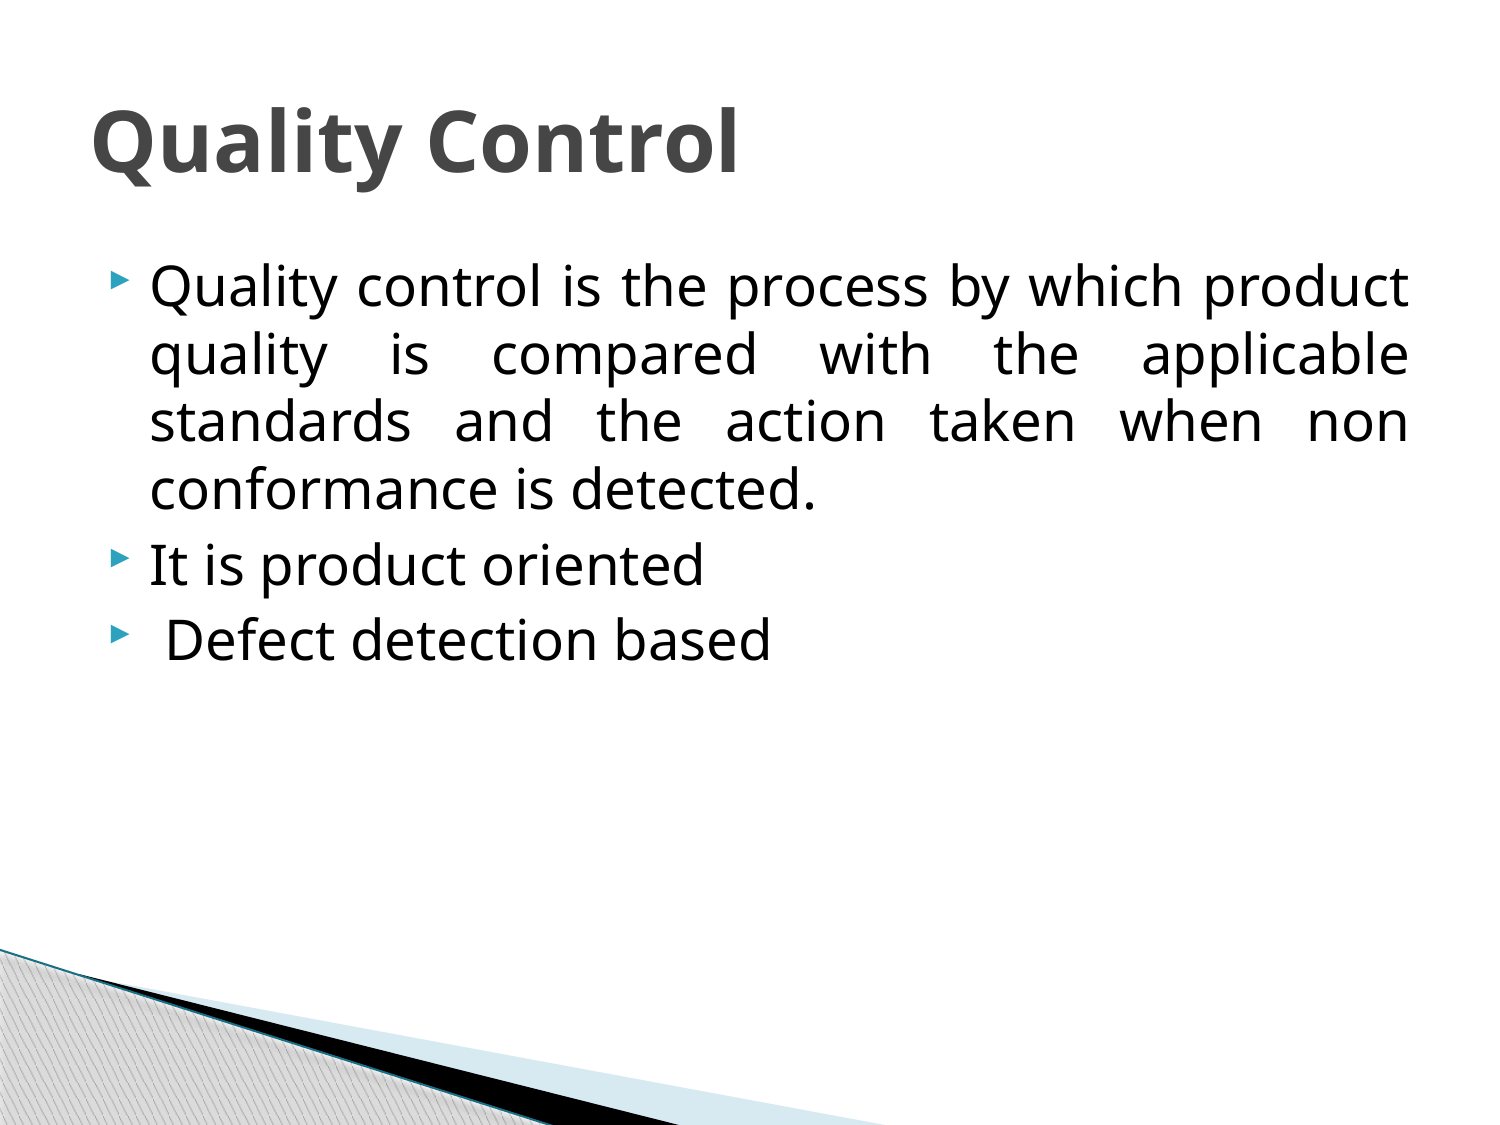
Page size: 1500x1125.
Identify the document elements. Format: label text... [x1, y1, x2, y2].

list Quality control is the process by which product quality is compared with the applicable standards and the action taken when non conformance is detected. It is product oriented Defect detection based [75, 243, 1425, 986]
title Quality Control [75, 45, 1425, 233]
